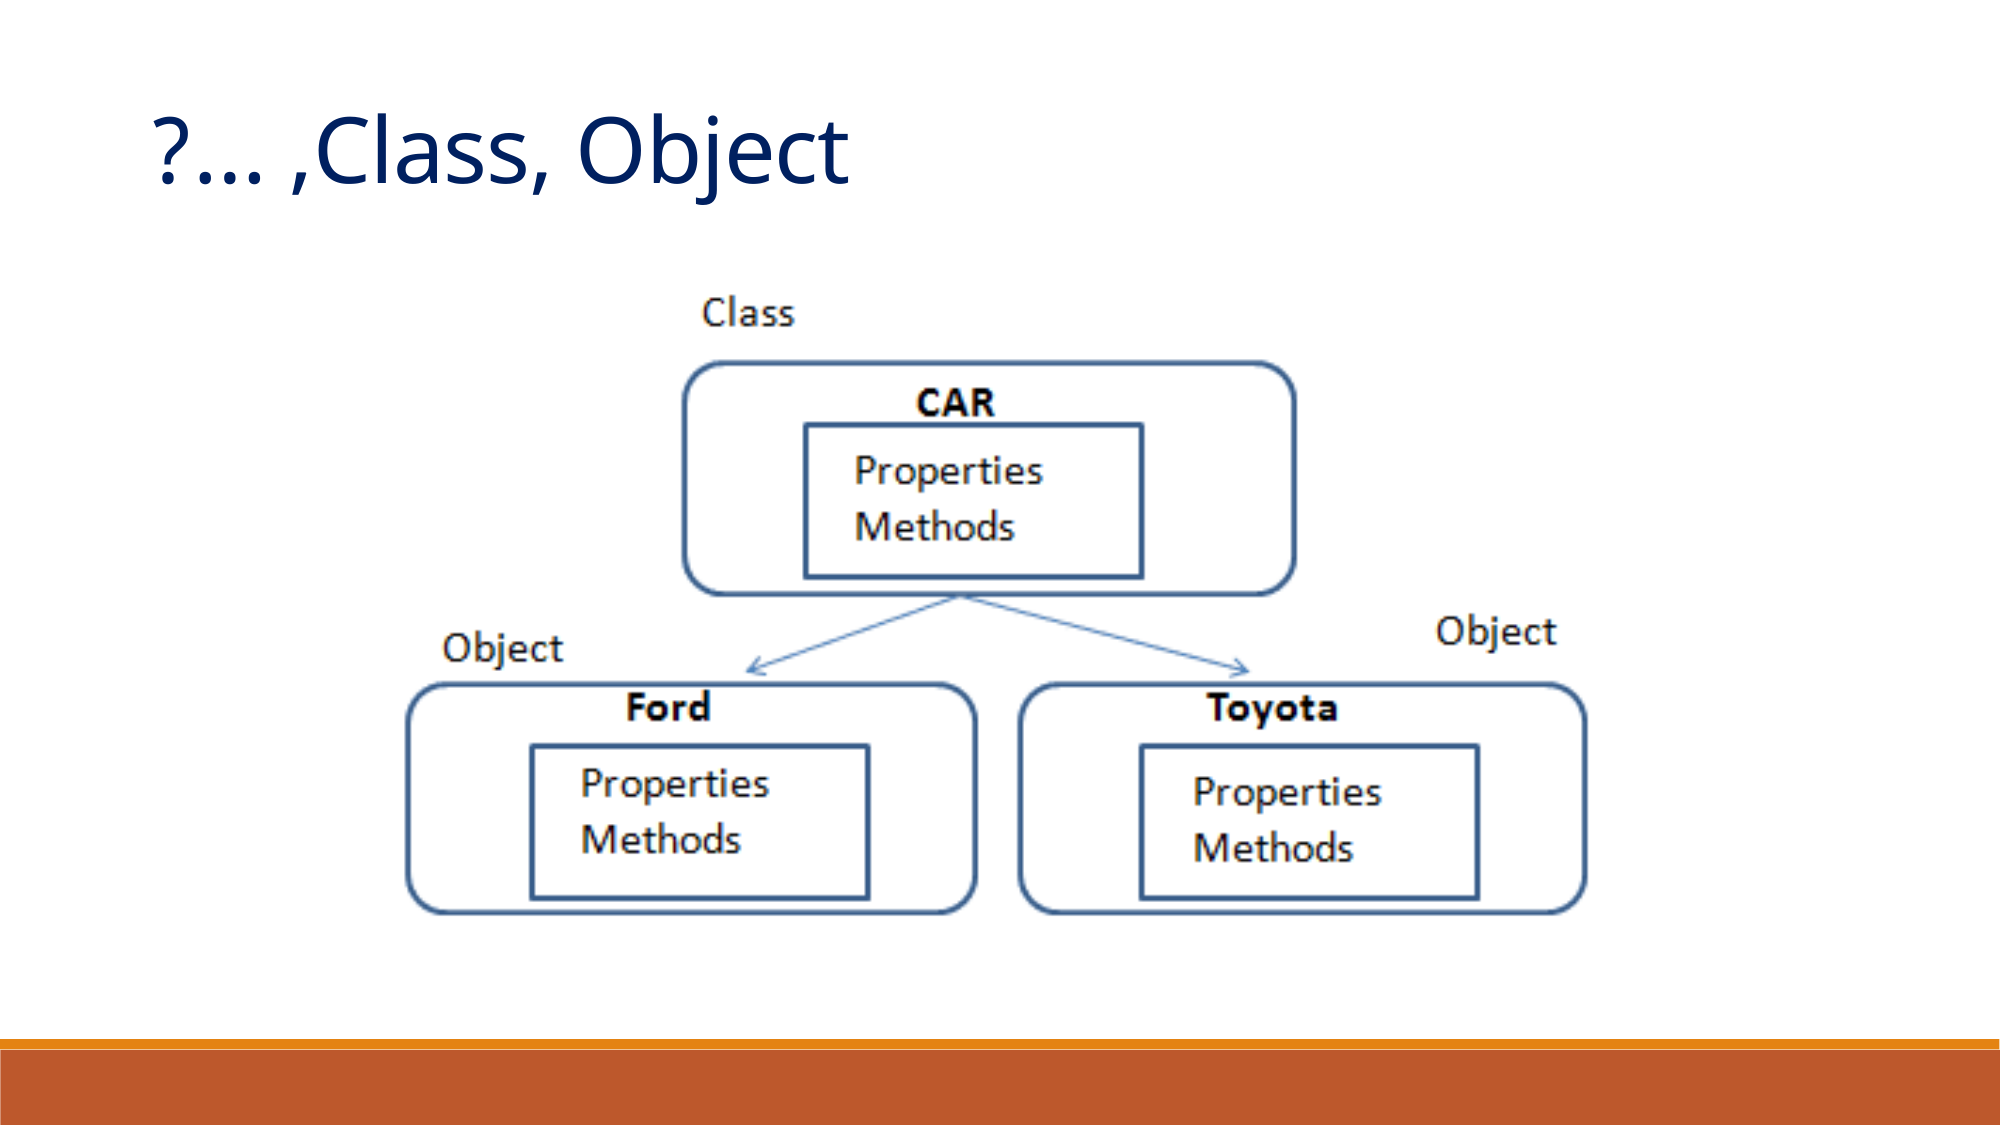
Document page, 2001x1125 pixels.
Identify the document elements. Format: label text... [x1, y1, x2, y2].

text_box Class, Object, …? [132, 92, 1797, 210]
picture [389, 281, 1611, 934]
